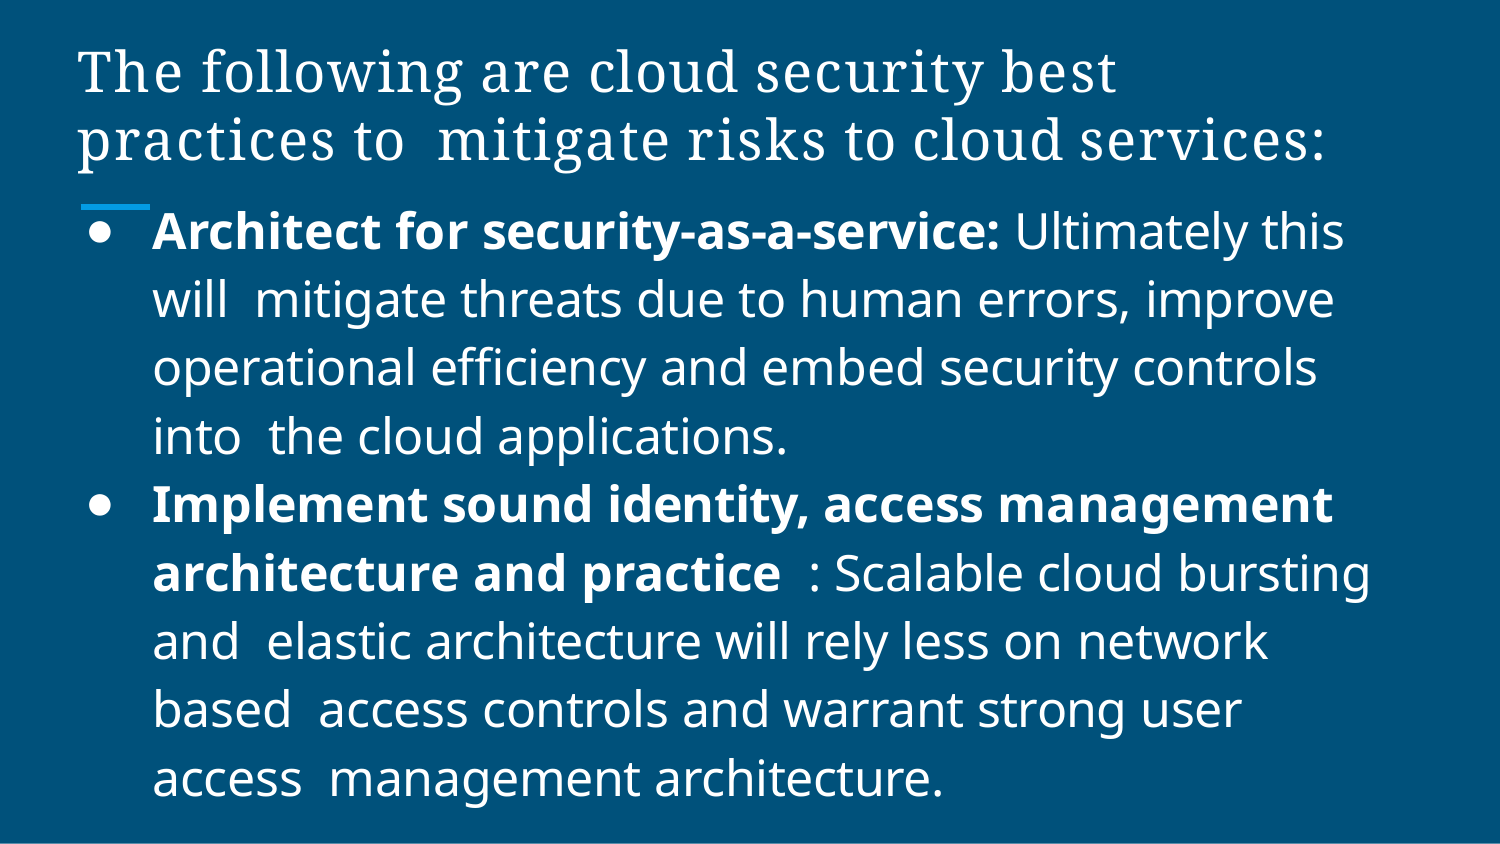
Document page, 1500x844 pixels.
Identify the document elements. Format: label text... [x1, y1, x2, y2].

title The following are cloud security best practices to mitigate risks to cloud services: [75, 34, 1378, 178]
text_box Architect for security-as-a-service: Ultimately this will mitigate threats due to human errors, improve operational eﬃciency and embed security controls into the cloud applications. Implement sound identity, access management architecture and practice : Scalable cloud bursting and elastic architecture will rely less on network based access controls and warrant strong user access management architecture. [82, 188, 1379, 807]
